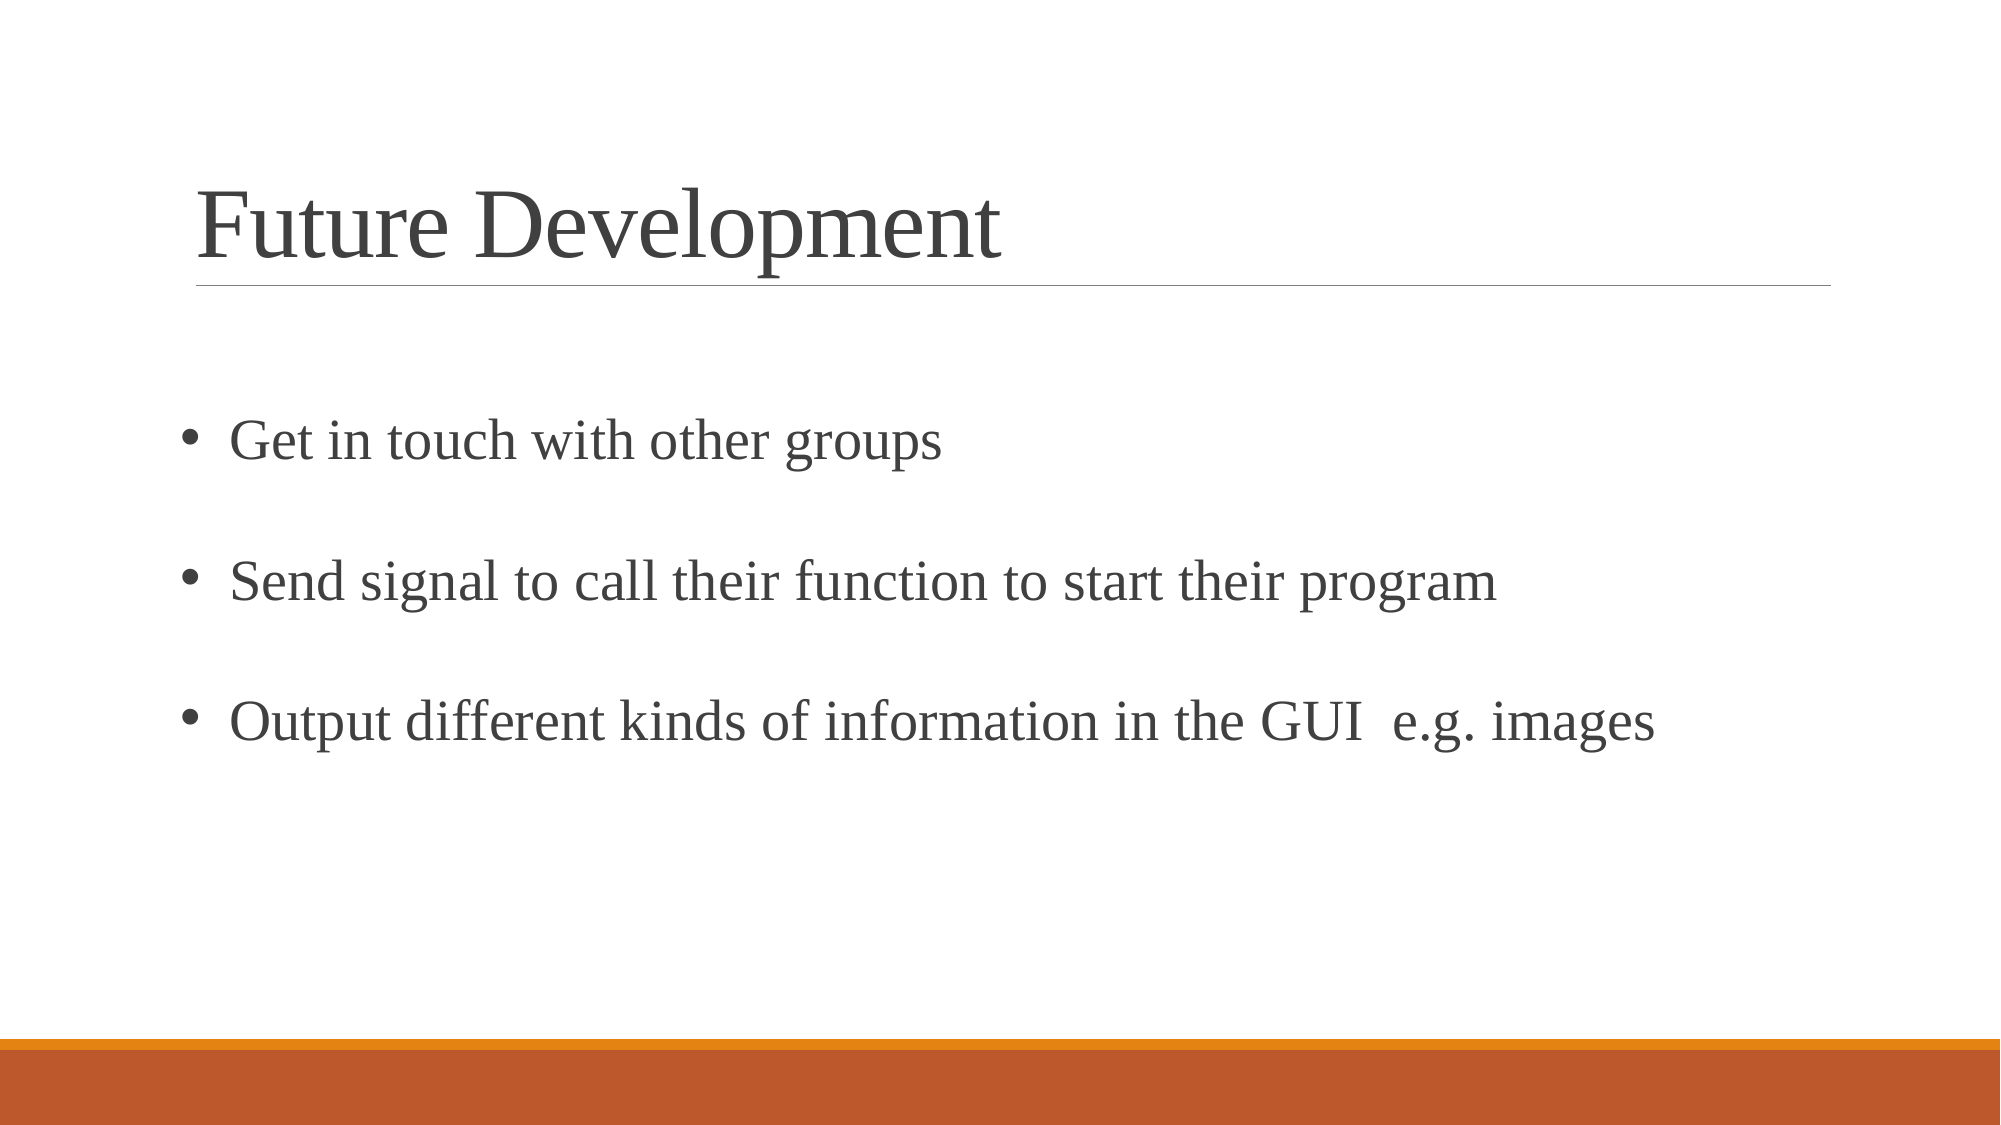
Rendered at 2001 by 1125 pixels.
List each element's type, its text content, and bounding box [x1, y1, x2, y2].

title Future Development [180, 47, 1830, 285]
list Get in touch with other groups Send signal to call their function to start their program Output different kinds of information in the GUI e.g. images [180, 394, 1830, 1055]
